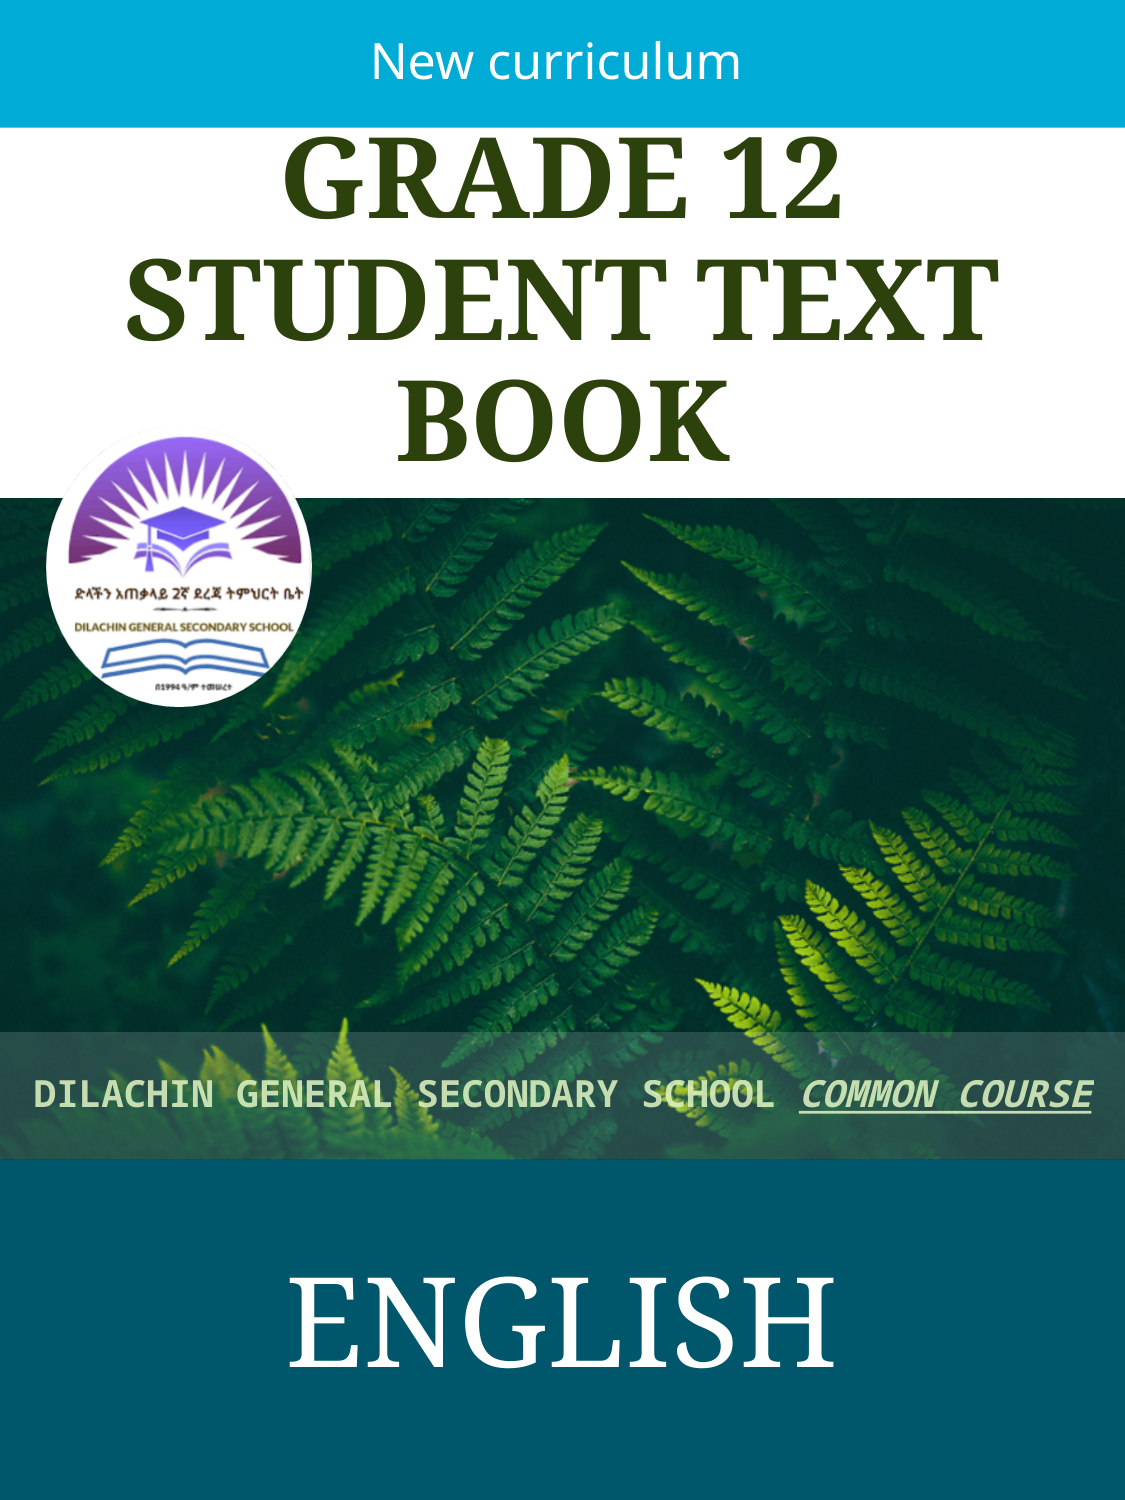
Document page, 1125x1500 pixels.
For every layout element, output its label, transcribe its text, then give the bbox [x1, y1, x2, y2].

picture [0, 426, 1125, 1159]
subtitle New curriculum [0, 0, 1125, 128]
list ENGLISH [0, 1160, 1125, 1500]
title GRADE 12 STUDENT TEXT BOOK [0, 128, 1125, 494]
